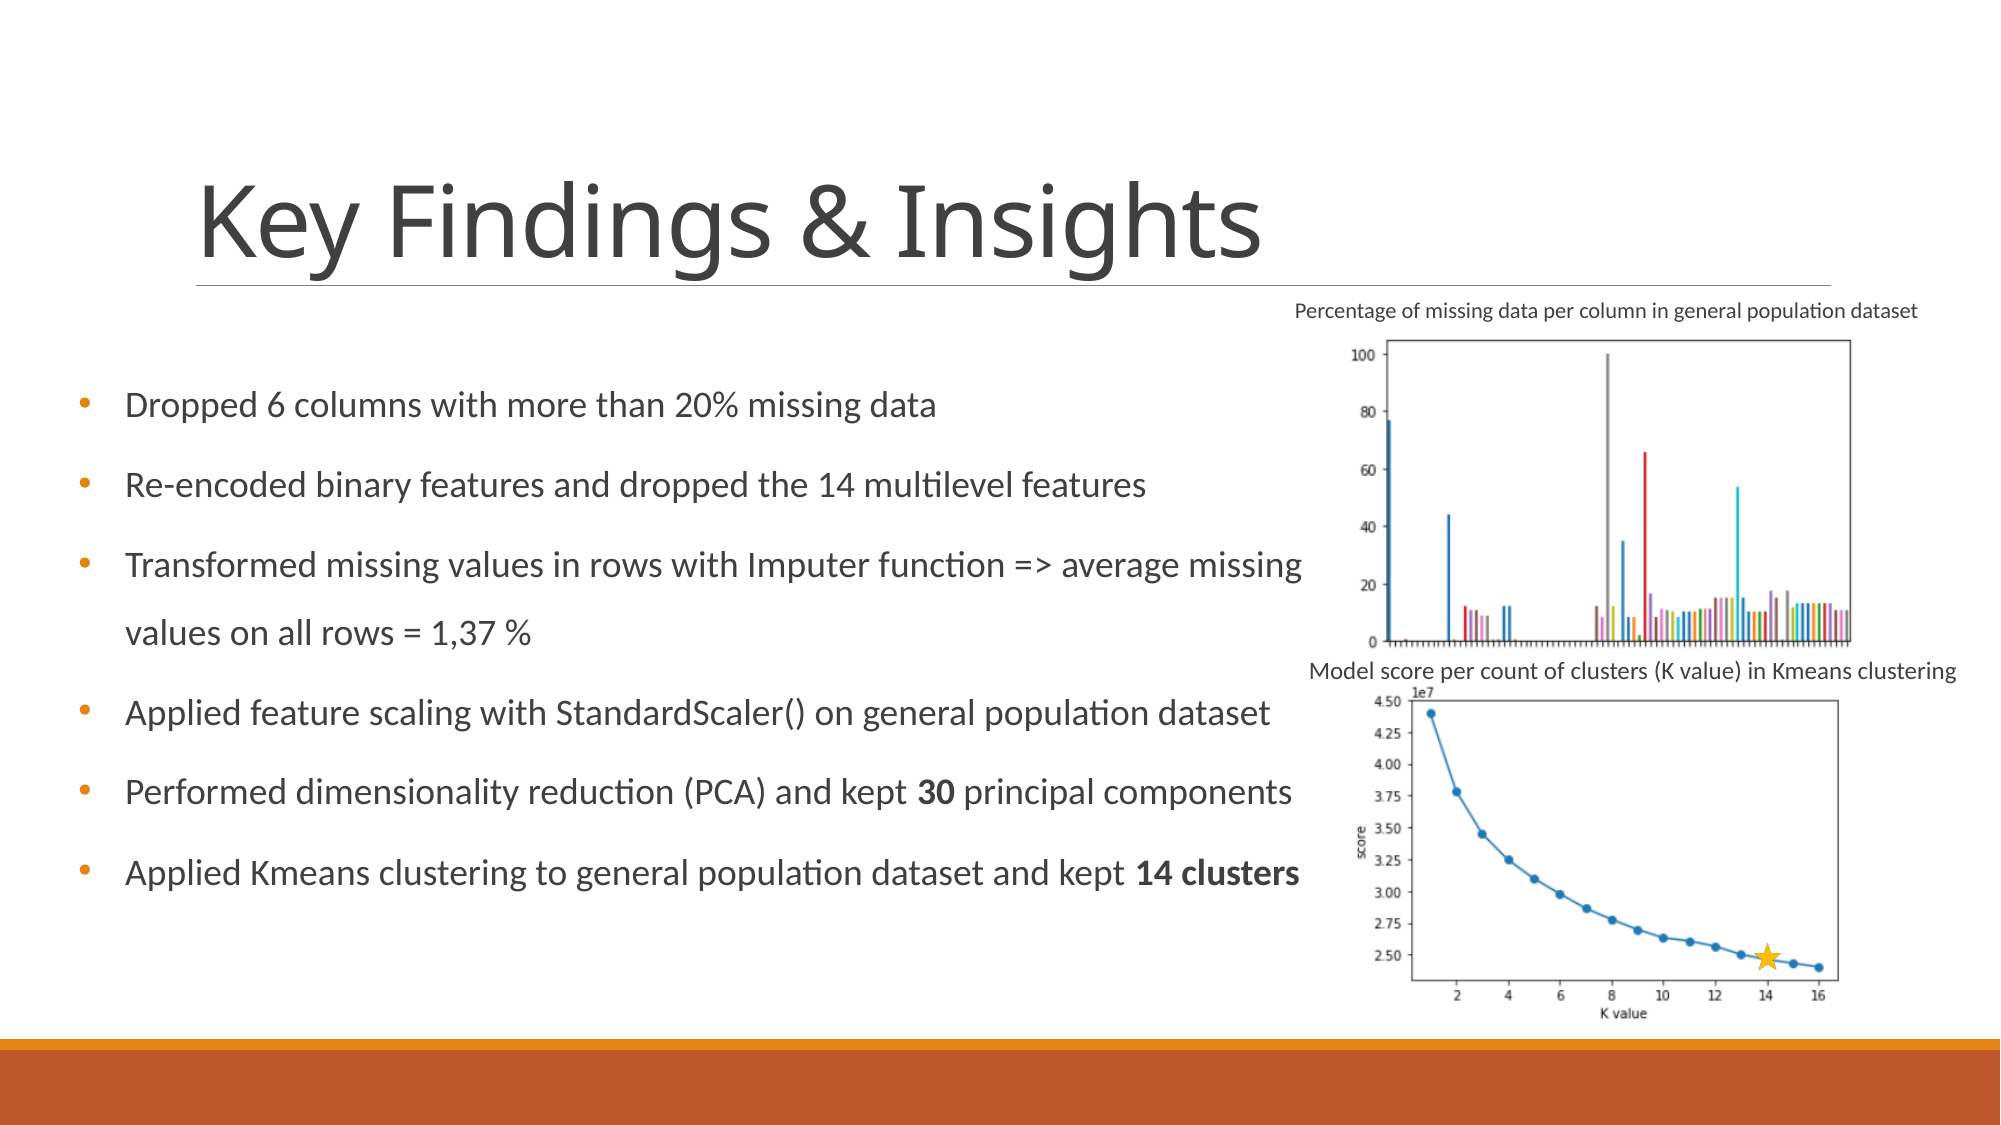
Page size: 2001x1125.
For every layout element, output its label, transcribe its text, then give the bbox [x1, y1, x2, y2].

text_box Dropped 6 columns with more than 20% missing data Re-encoded binary features and dropped the 14 multilevel features Transformed missing values in rows with Imputer function => average missing values on all rows = 1,37 % Applied feature scaling with StandardScaler() on general population dataset Performed dimensionality reduction (PCA) and kept 30 principal components Applied Kmeans clustering to general population dataset and kept 14 clusters [78, 349, 1309, 1010]
picture [1337, 662, 1870, 1031]
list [1345, 321, 1862, 651]
text_box Percentage of missing data per column in general population dataset [1294, 291, 1952, 352]
text_box Model score per count of clusters (K value) in Kmeans clustering [1865, 650, 1966, 710]
title Key Findings & Insights [180, 47, 1830, 285]
text_box Model score per count of clusters (K value) in Kmeans clustering [1308, 650, 1348, 710]
